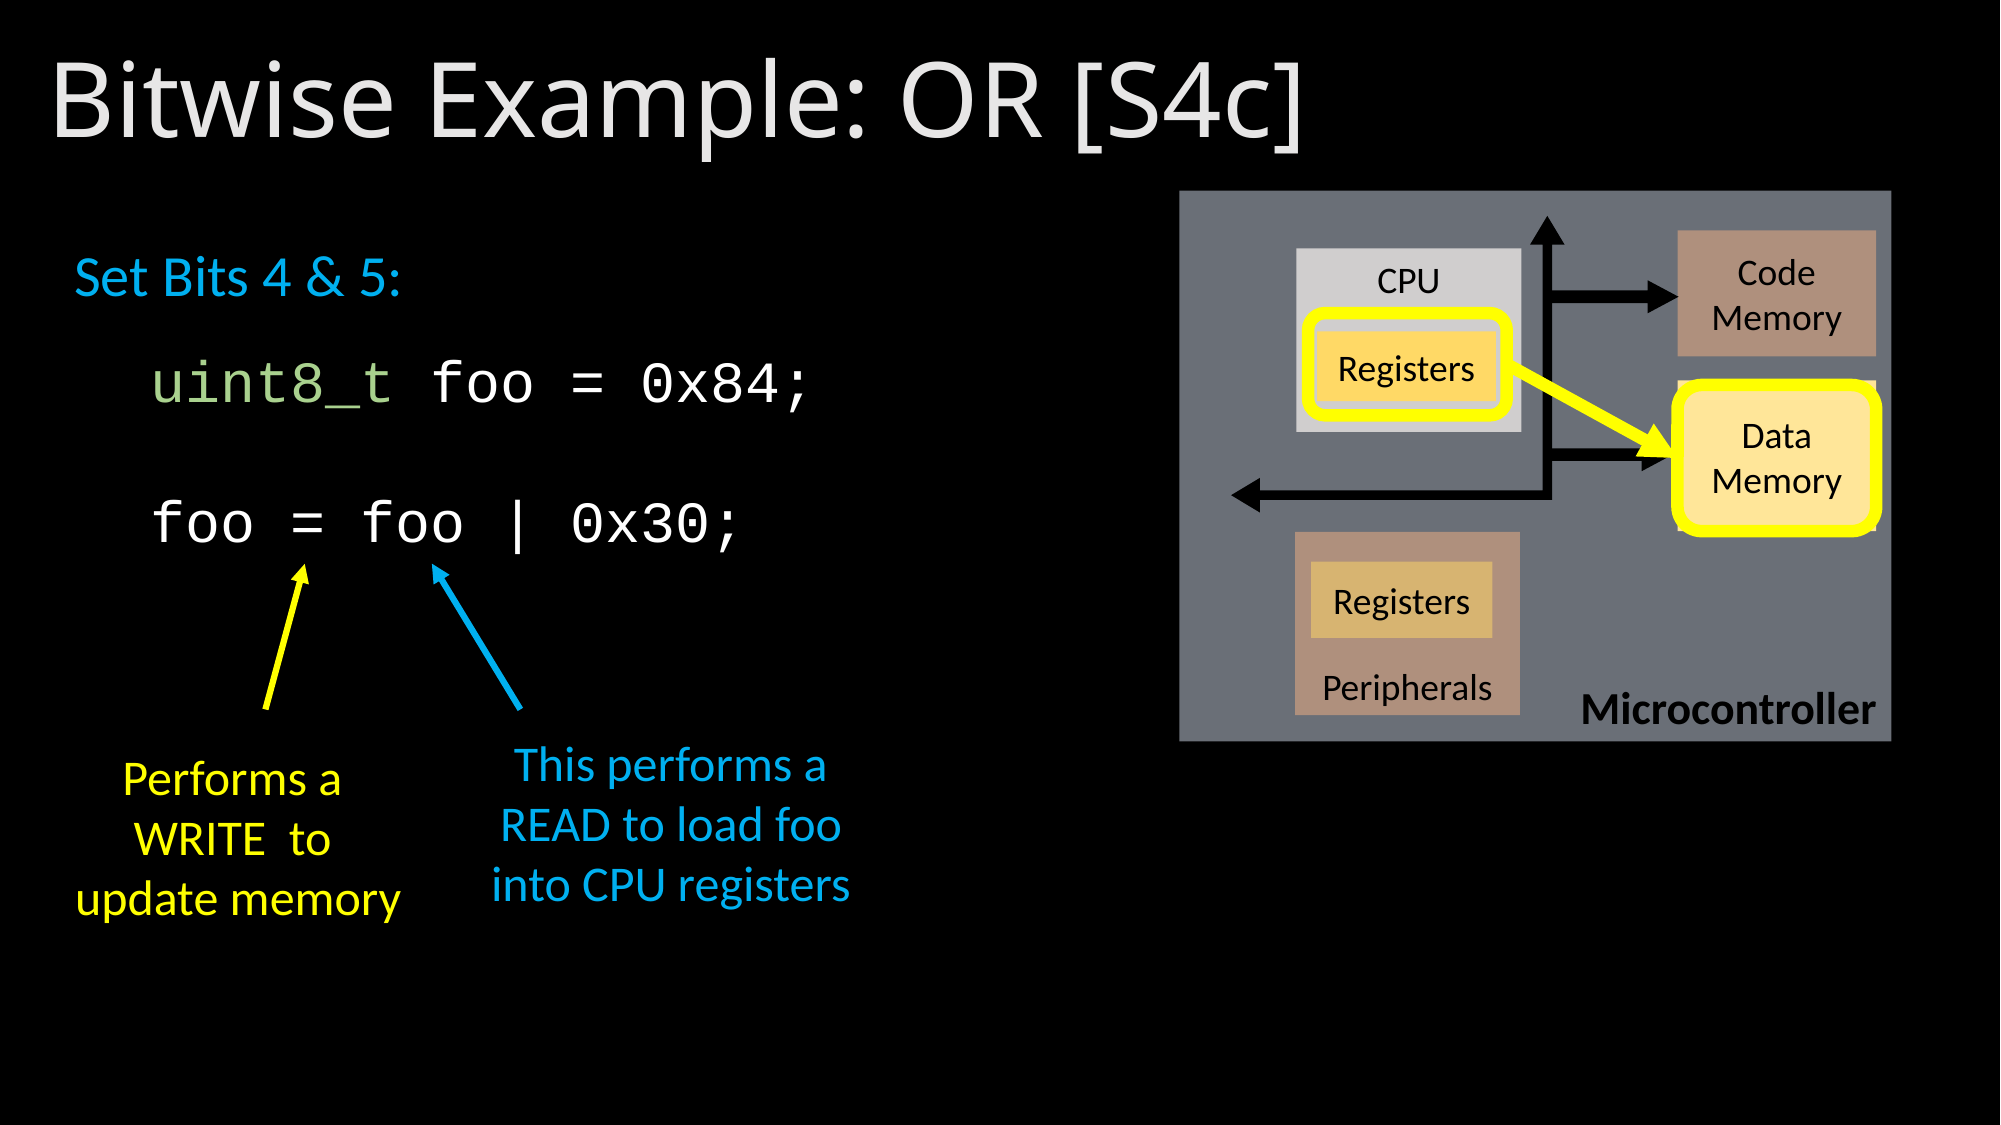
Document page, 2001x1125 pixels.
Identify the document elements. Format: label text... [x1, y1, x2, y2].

text_box Performs a WRITE to update memory [0, 738, 477, 934]
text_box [1179, 190, 1892, 742]
text_box This performs a READ to load foo into CPU registers [461, 724, 881, 919]
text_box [1506, 364, 1678, 459]
title Bitwise Example: OR [S4c] [32, 31, 1966, 177]
text_box Set Bits 4 & 5: [59, 230, 419, 315]
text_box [431, 563, 521, 710]
text_box uint8_t foo = 0x84; foo = foo | 0x30; [135, 336, 831, 562]
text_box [265, 563, 305, 710]
